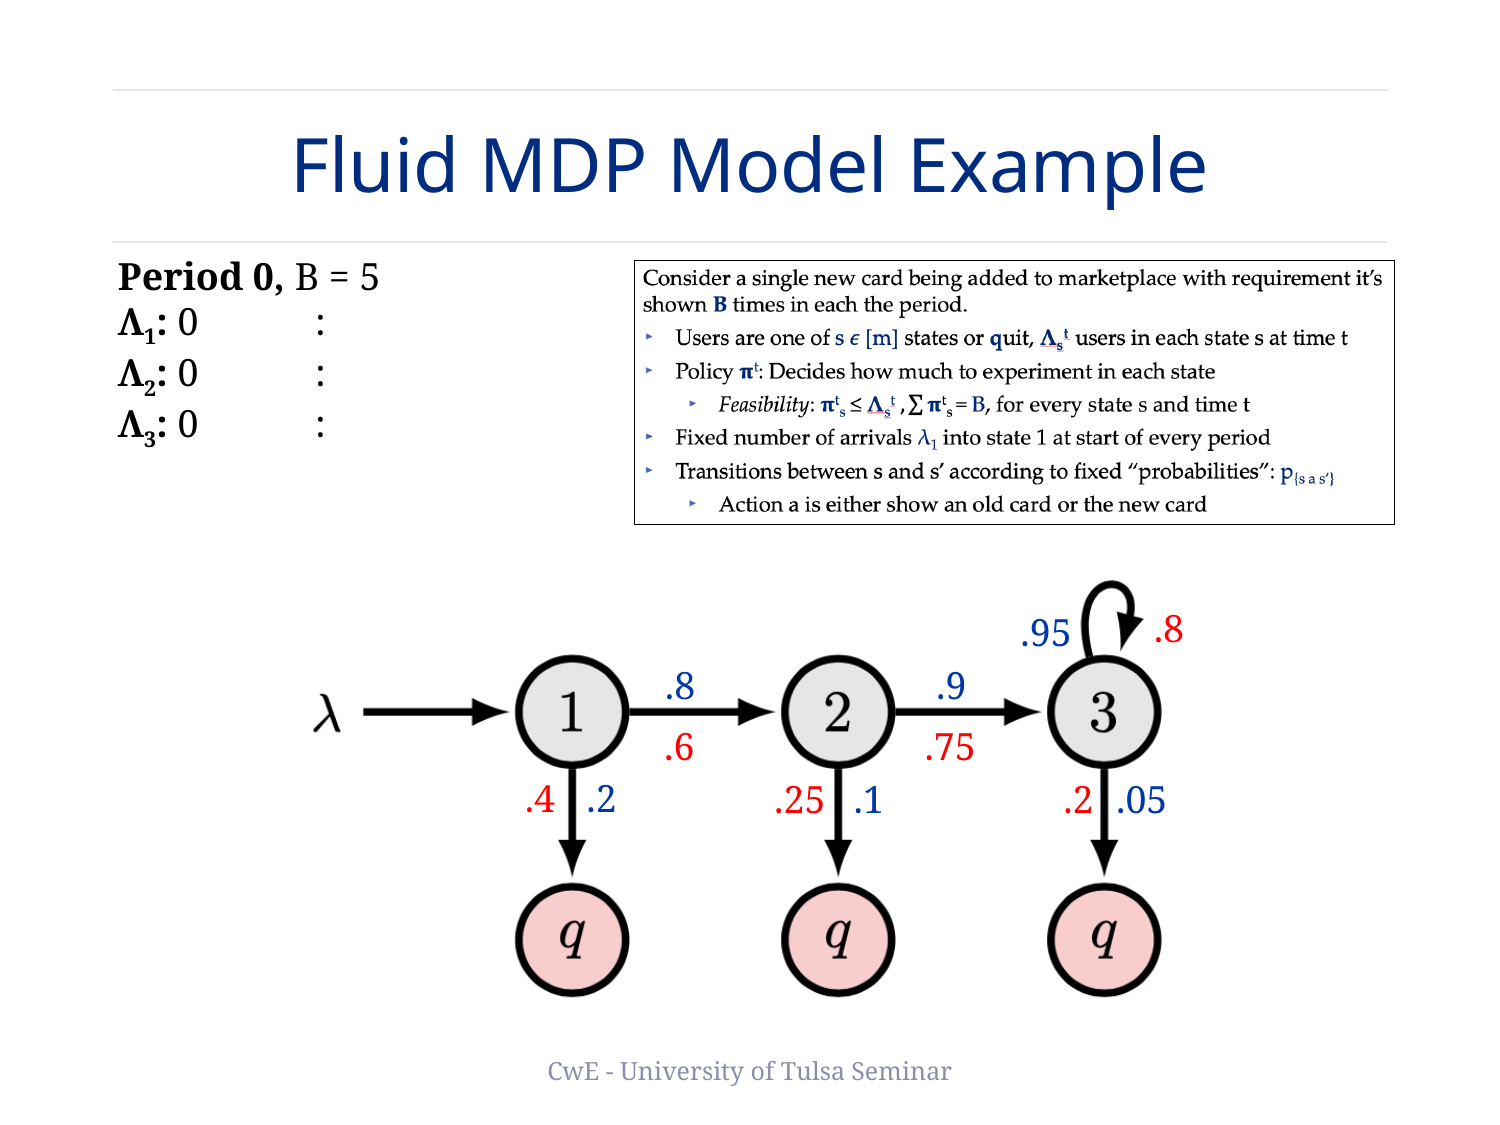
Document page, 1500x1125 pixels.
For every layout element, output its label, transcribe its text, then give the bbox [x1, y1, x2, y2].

picture [631, 258, 1397, 528]
footer CwE - University of Tulsa Seminar [440, 1042, 1060, 1103]
title Fluid MDP Model Example [103, 59, 1397, 278]
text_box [214, 550, 1286, 1040]
